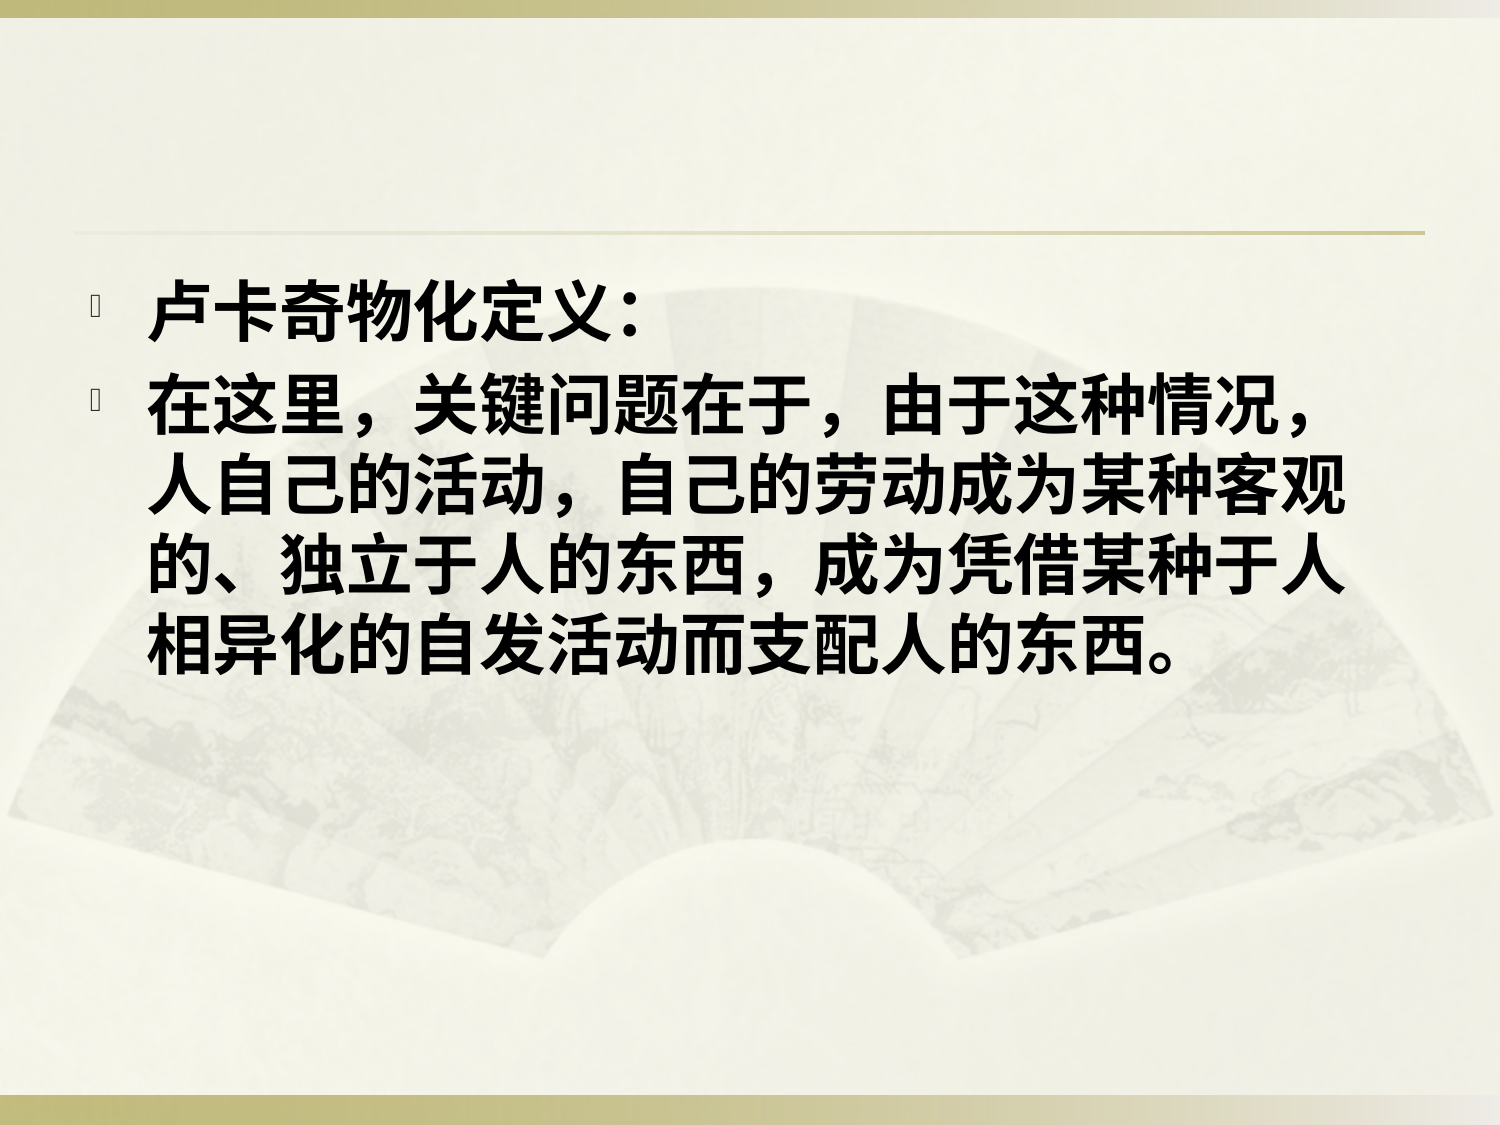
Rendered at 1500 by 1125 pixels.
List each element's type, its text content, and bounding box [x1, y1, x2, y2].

list 卢卡奇物化定义： 在这里，关键问题在于，由于这种情况，人自己的活动，自己的劳动成为某种客观的、独立于人的东西，成为凭借某种于人相异化的自发活动而支配人的东西。 [75, 262, 1425, 1032]
